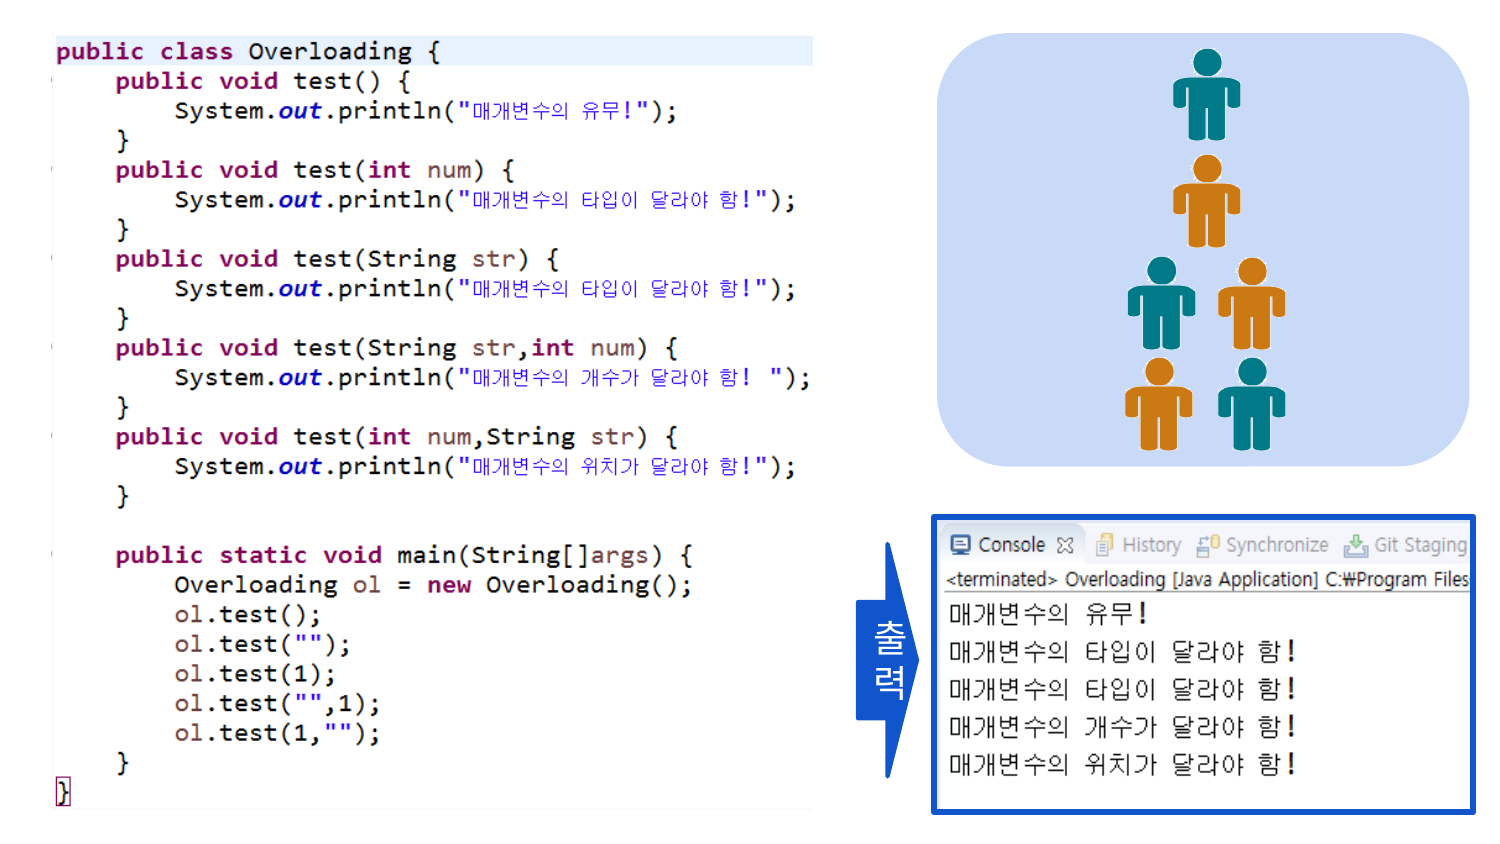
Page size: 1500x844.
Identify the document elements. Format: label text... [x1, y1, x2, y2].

picture [50, 31, 813, 810]
picture [1208, 254, 1292, 456]
picture [1163, 46, 1247, 147]
picture [936, 519, 1471, 810]
text_box [934, 30, 1472, 469]
picture [1115, 254, 1202, 456]
text_box 출력 [855, 541, 920, 779]
picture [1164, 152, 1248, 253]
